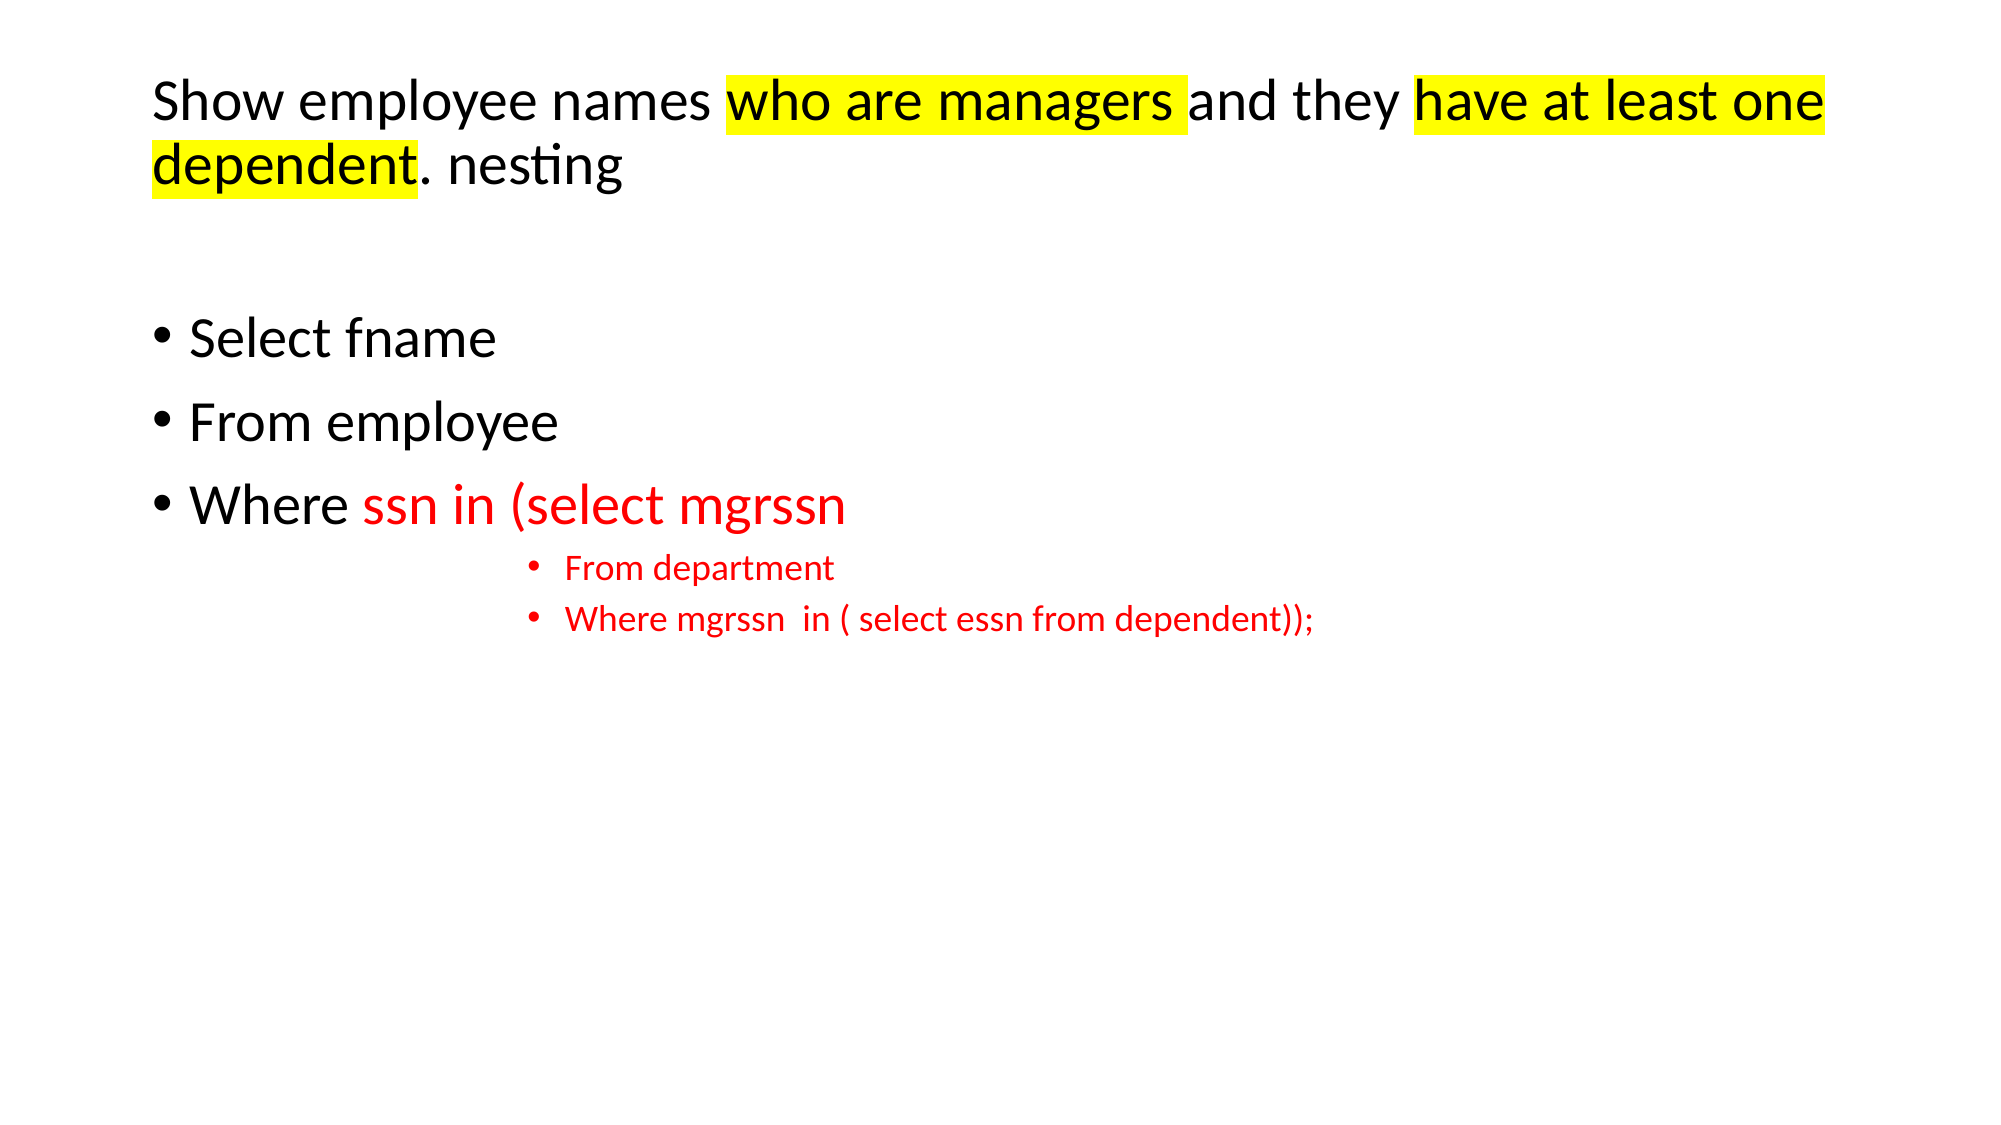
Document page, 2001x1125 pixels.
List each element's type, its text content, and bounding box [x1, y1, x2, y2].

list Select fname From employee Where ssn in (select mgrssn From department Where mgrssn in ( select essn from dependent)); [137, 299, 1863, 1014]
title Show employee names who are managers and they have at least one dependent. nesting [137, 59, 1863, 278]
